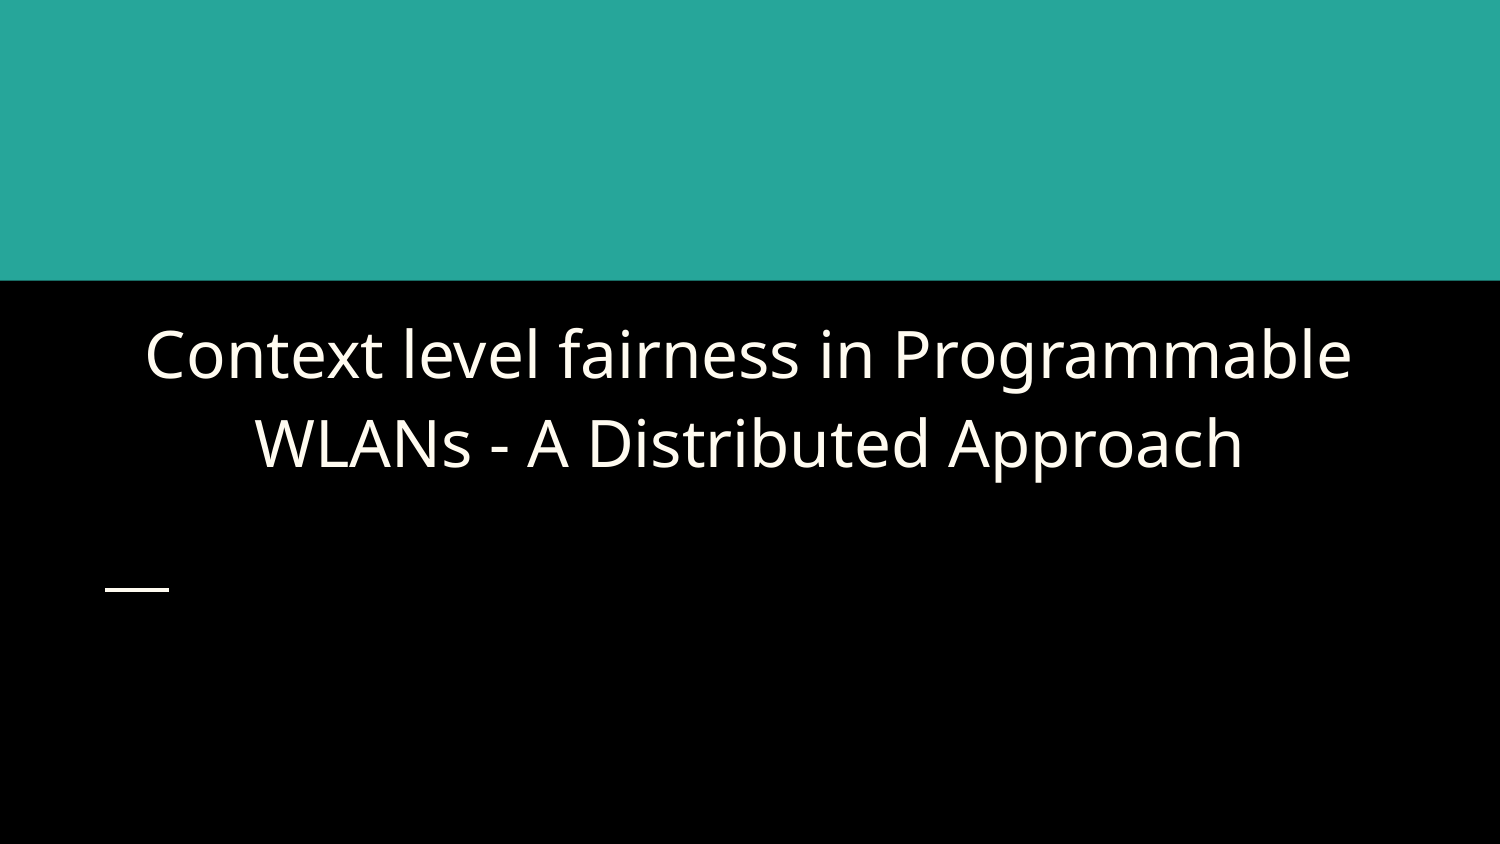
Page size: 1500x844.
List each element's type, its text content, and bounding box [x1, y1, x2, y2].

title Context level fairness in Programmable WLANs - A Distributed Approach [36, 290, 1464, 503]
